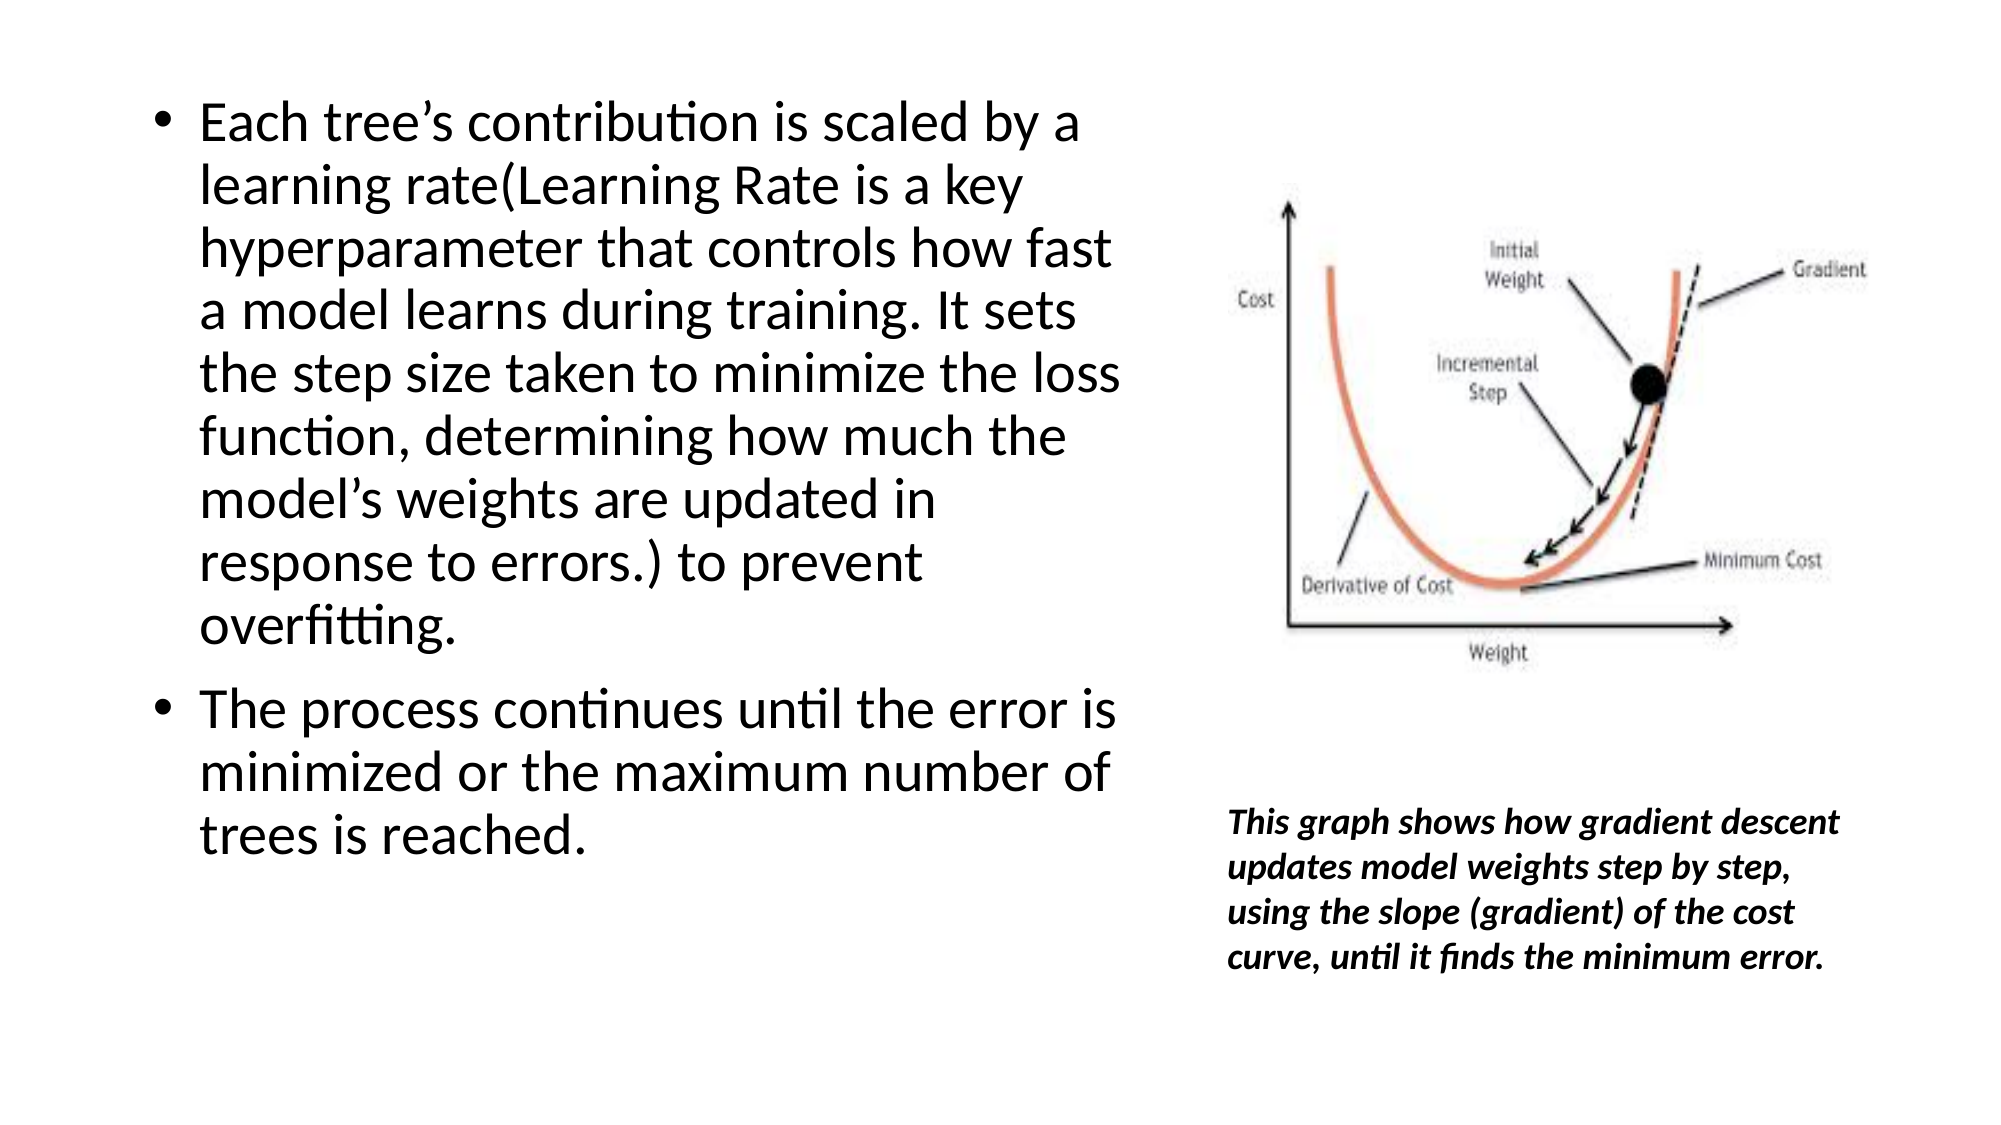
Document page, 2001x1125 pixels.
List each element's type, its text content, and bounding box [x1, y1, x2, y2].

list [1228, 183, 1880, 676]
text_box This graph shows how gradient descent updates model weights step by step, using the slope (gradient) of the cost curve, until it finds the minimum error. [1212, 789, 1880, 985]
list Each tree’s contribution is scaled by a learning rate(Learning Rate is a key hyperparameter that controls how fast a model learns during training. It sets the step size taken to minimize the loss function, determining how much the model’s weights are updated in response to errors.) to prevent overfitting. The process continues until the error is minimized or the maximum number of trees is reached. [137, 83, 1162, 1002]
